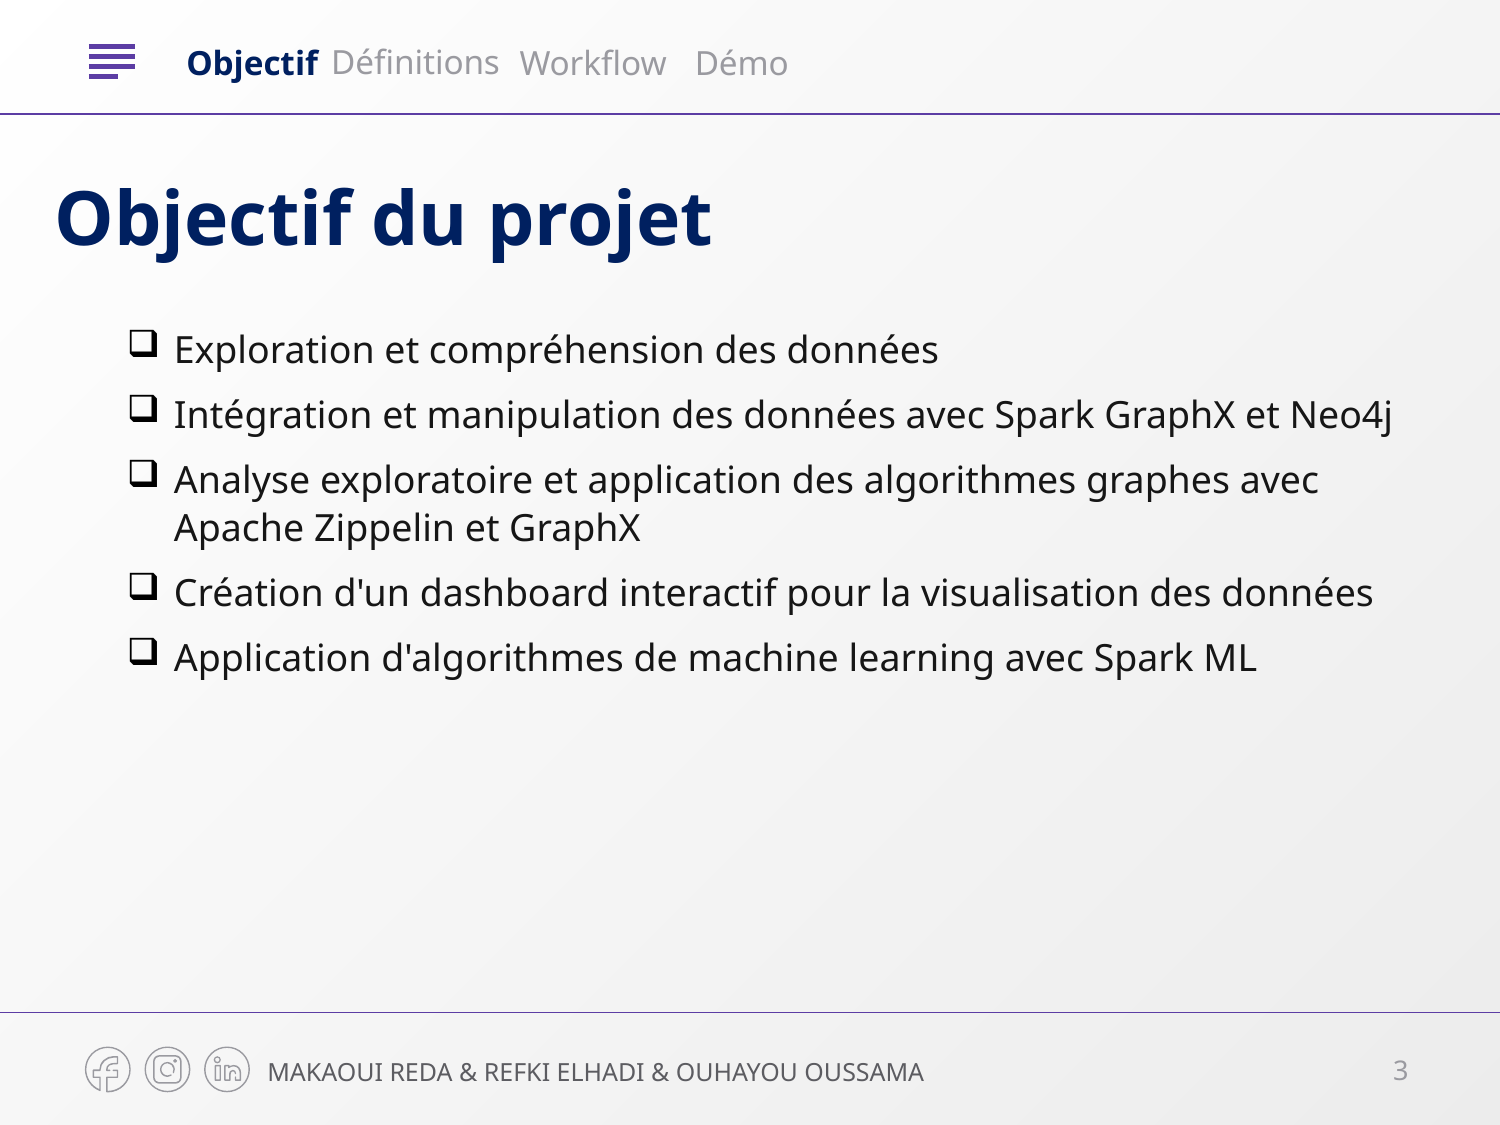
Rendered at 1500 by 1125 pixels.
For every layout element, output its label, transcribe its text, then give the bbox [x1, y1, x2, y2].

subtitle 3 [1048, 1036, 1424, 1103]
text_box Définitions [287, 42, 444, 80]
text_box Démo [593, 29, 891, 96]
text_box Exploration et compréhension des données Intégration et manipulation des données avec Spark GraphX et Neo4j Analyse exploratoire et application des algorithmes graphes avec Apache Zippelin et GraphX Création d'un dashboard interactif pour la visualisation des données Application d'algorithmes de machine learning avec Spark ML [112, 316, 1435, 687]
text_box Workflow [444, 29, 593, 96]
subtitle MAKAOUI REDA & REFKI ELHADI & OUHAYOU OUSSAMA [252, 1041, 995, 1098]
subtitle Objectif [151, 28, 353, 96]
text_box Objectif du projet [14, 163, 774, 268]
